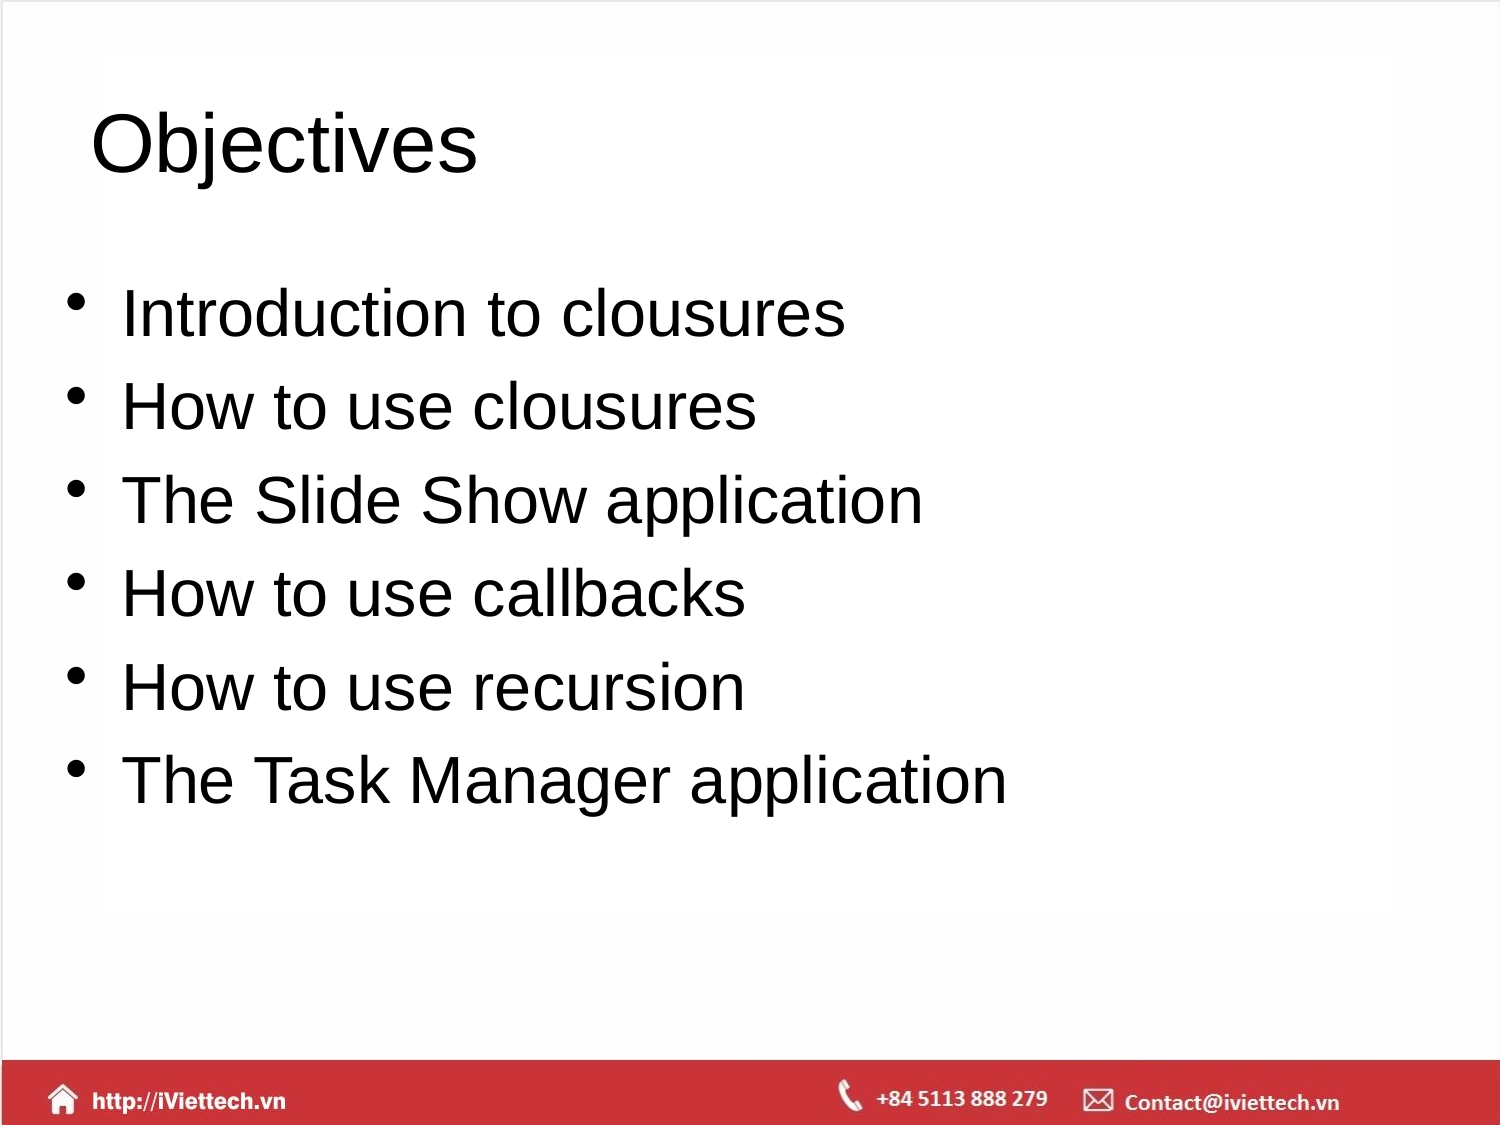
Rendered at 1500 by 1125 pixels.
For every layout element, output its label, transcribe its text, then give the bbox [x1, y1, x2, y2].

title Objectives [74, 44, 1426, 233]
list Introduction to clousures How to use clousures The Slide Show application How to use callbacks How to use recursion The Task Manager application [49, 262, 1476, 1006]
picture [0, 0, 1500, 1125]
